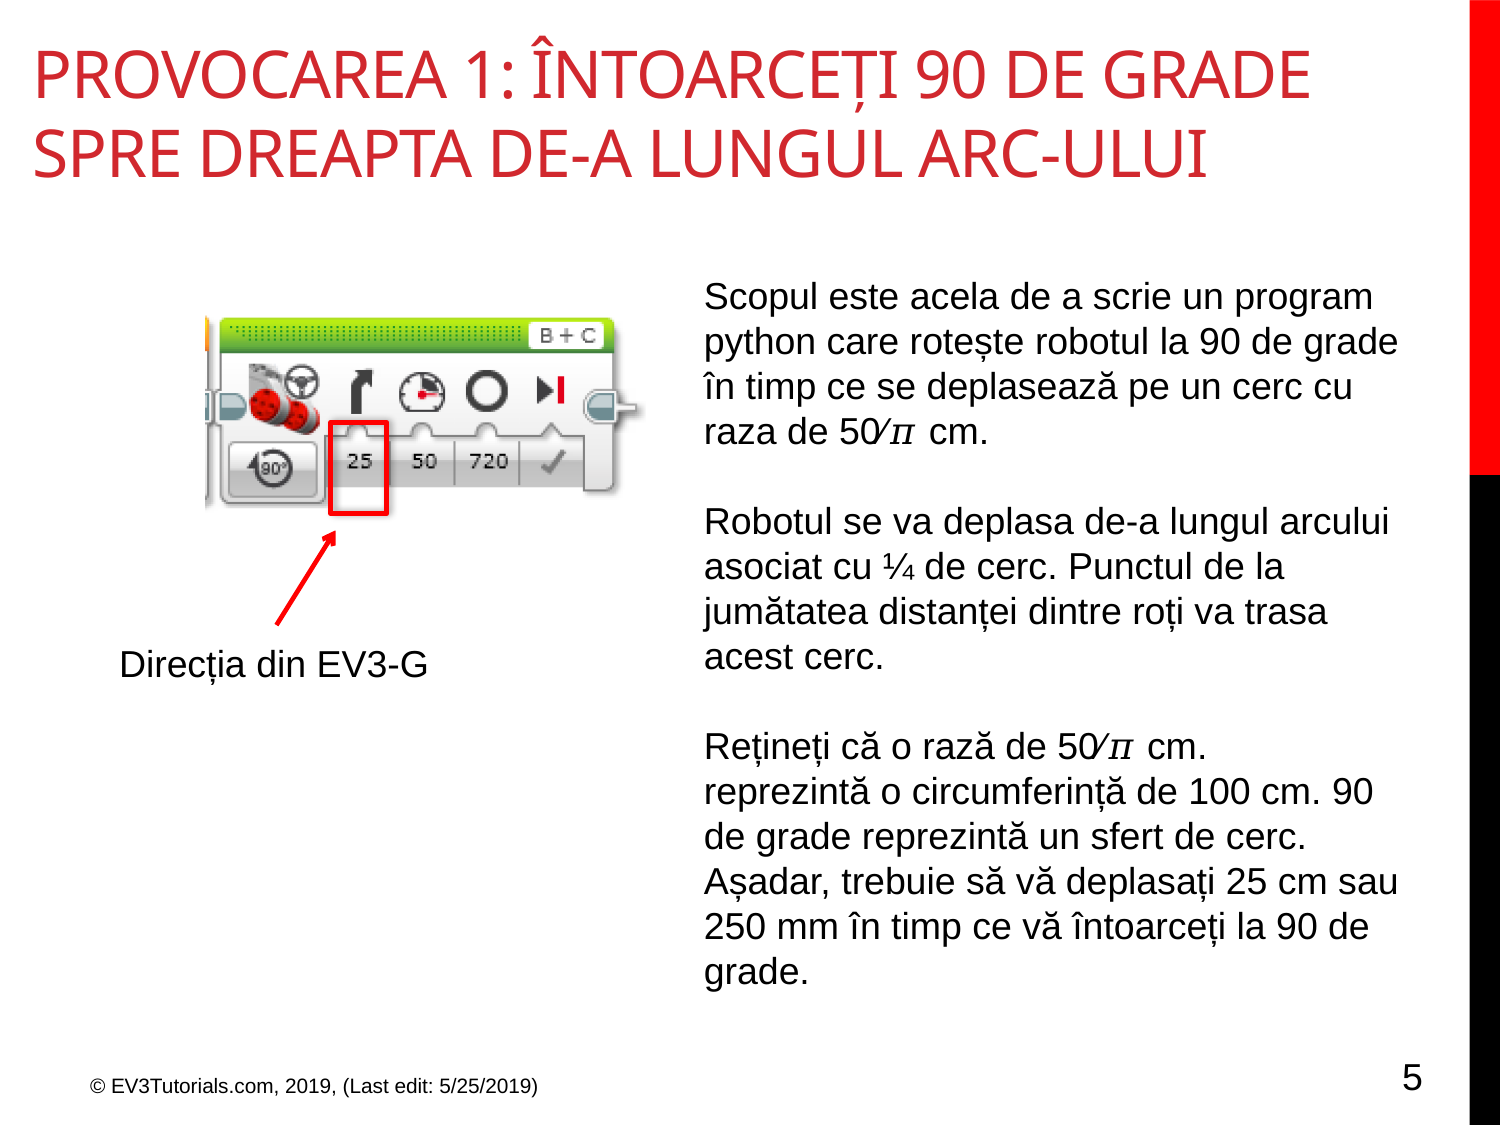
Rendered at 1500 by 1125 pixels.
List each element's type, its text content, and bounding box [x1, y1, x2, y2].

title PROVOCAREA 1: Întoarceți 90 de grade spre dreapta De-a lungul ARC-ului [17, 25, 1466, 250]
slide_number 5 [1387, 1045, 1491, 1106]
picture [205, 302, 657, 525]
text_box Direcția din EV3-G [104, 632, 467, 693]
text_box Scopul este acela de a scrie un program python care rotește robotul la 90 de grade în timp ce se deplasează pe un cerc cu raza de 50⁄𝜋 cm. Robotul se va deplasa de-a lungul arcului asociat cu ¼ de cerc. Punctul de la jumătatea distanței dintre roți va trasa acest cerc. Rețineți că o rază de 50⁄𝜋 cm. reprezintă o circumferință de 100 cm. 90 de grade reprezintă un sfert de cerc. Așadar, trebuie să vă deplasați 25 cm sau 250 mm în timp ce vă întoarceți la 90 de grade. [689, 264, 1420, 1000]
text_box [275, 529, 337, 626]
footer © EV3Tutorials.com, 2019, (Last edit: 5/25/2019) [75, 1065, 677, 1112]
